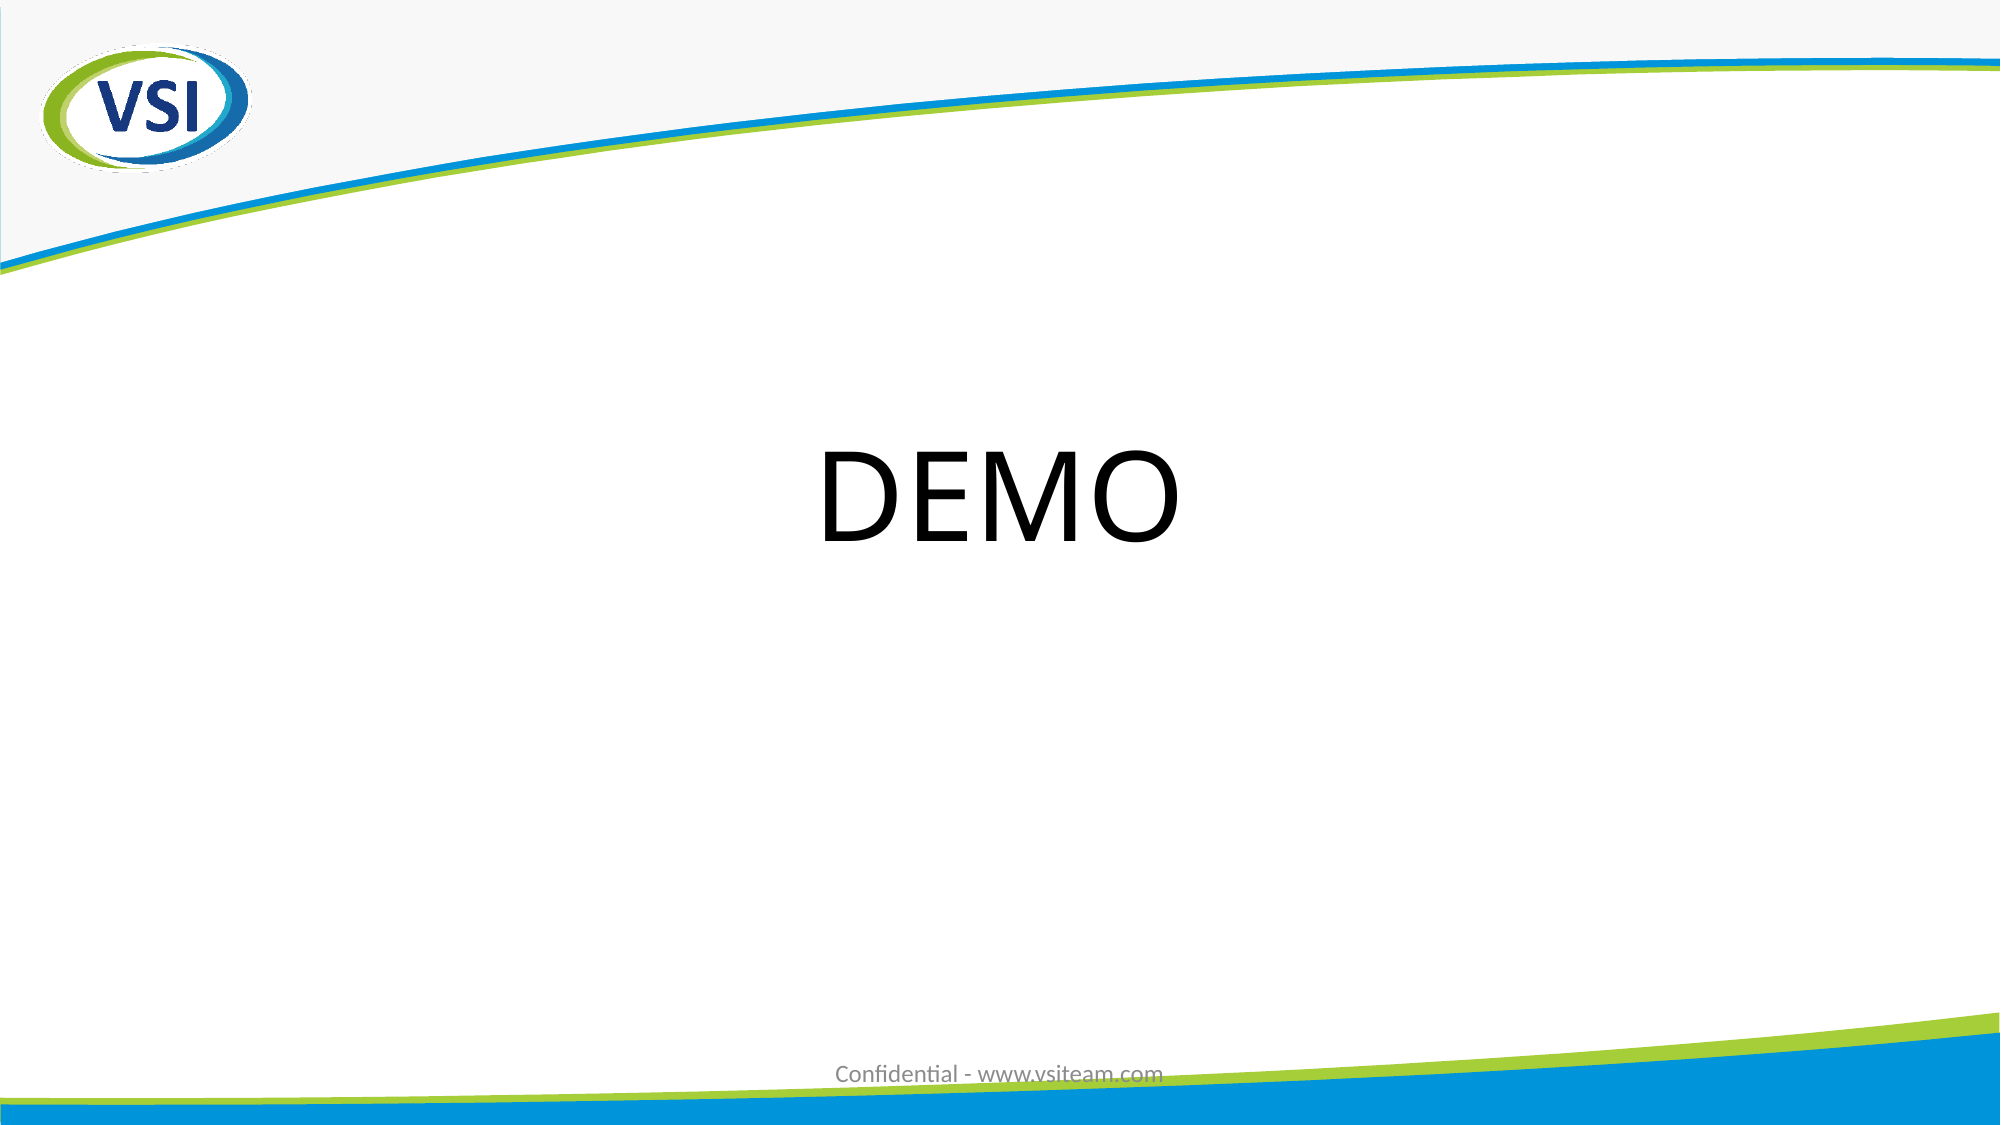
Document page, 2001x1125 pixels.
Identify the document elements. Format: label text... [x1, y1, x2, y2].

picture [39, 43, 252, 174]
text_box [0, 0, 2000, 275]
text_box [0, 1012, 2000, 1125]
title DEMO [249, 275, 1750, 576]
